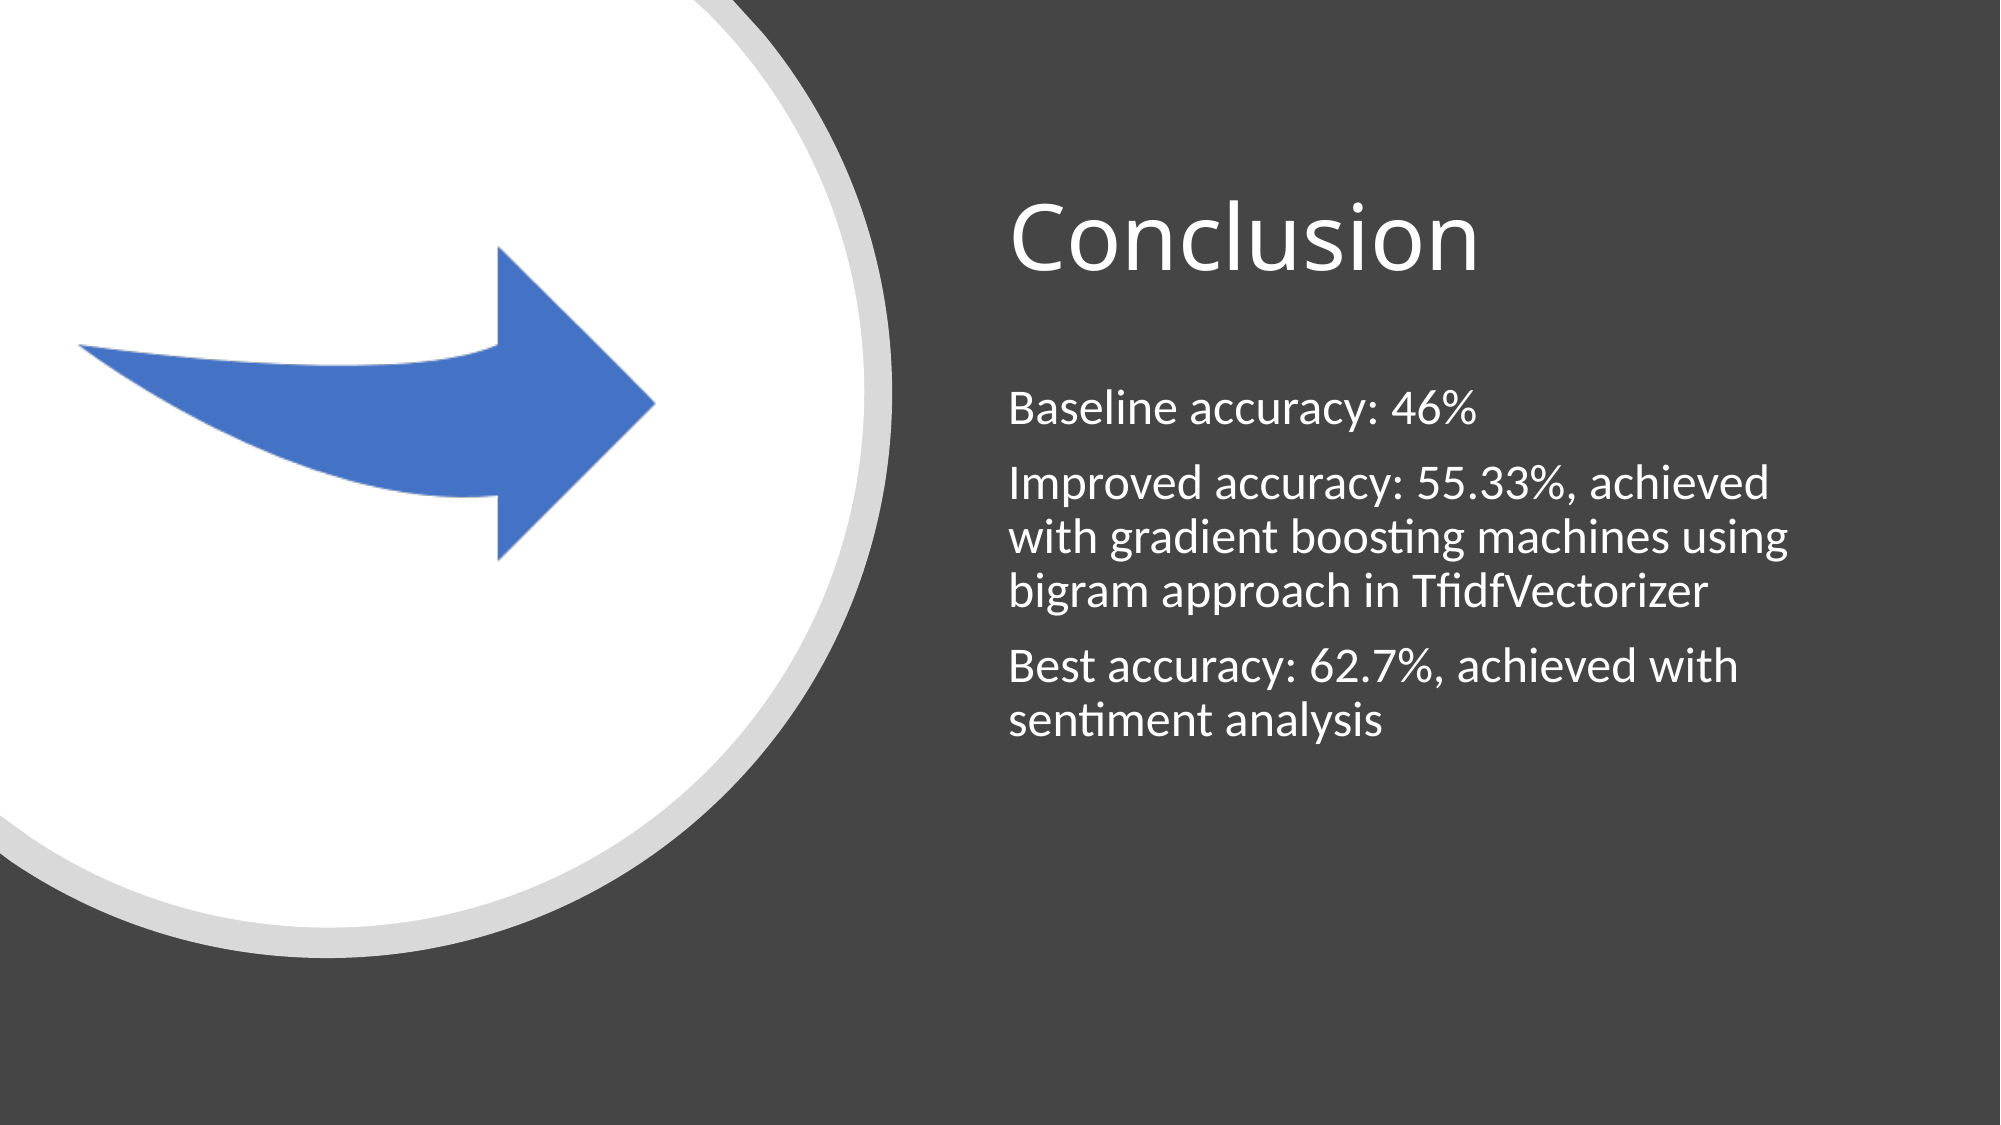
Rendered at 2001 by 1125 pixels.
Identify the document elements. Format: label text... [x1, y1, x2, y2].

title Conclusion [993, 131, 1865, 350]
list Baseline accuracy: 46% Improved accuracy: 55.33%, achieved with gradient boosting machines using bigram approach in TfidfVectorizer Best accuracy: 62.7%, achieved with sentiment analysis [993, 373, 1865, 928]
picture [52, 89, 682, 719]
text_box [0, 0, 866, 929]
text_box [0, 0, 894, 960]
